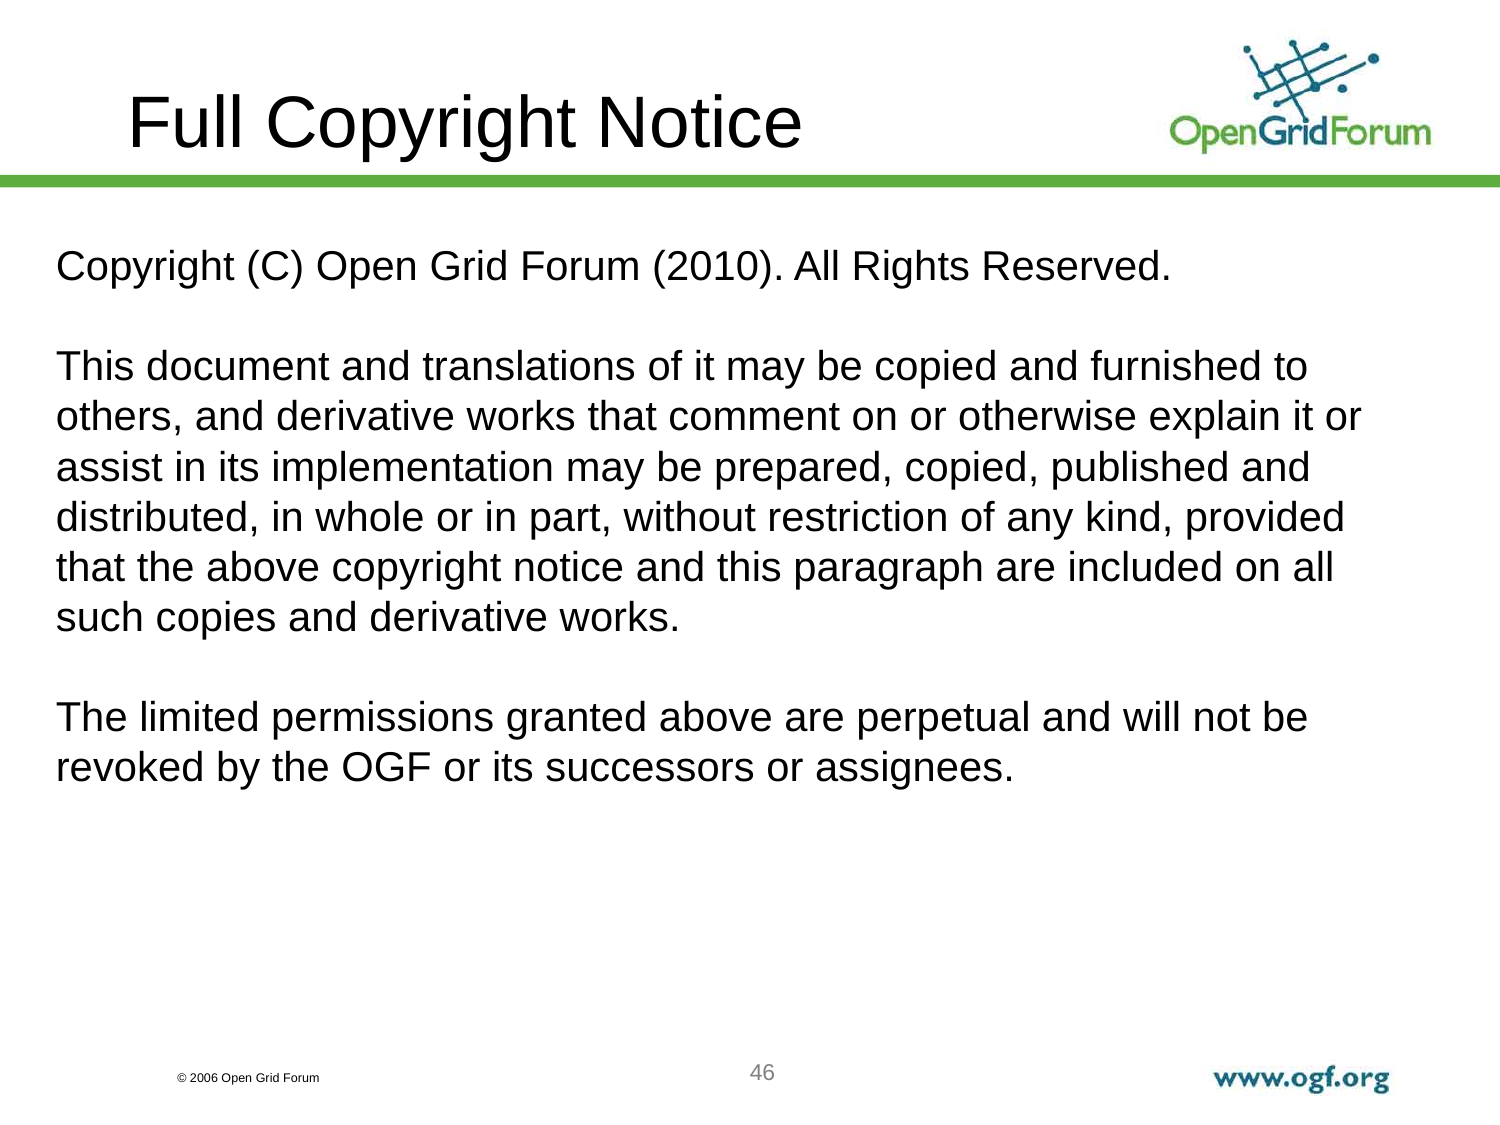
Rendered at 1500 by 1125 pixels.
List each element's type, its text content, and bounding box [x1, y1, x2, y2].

picture [0, 0, 1500, 174]
text_box Copyright (C) Open Grid Forum (2010). All Rights Reserved. This document and translations of it may be copied and furnished to others, and derivative works that comment on or otherwise explain it or assist in its implementation may be prepared, copied, published and distributed, in whole or in part, without restriction of any kind, provided that the above copyright notice and this paragraph are included on all such copies and derivative works. The limited permissions granted above are perpetual and will not be revoked by the OGF or its successors or assignees. [41, 231, 1400, 897]
picture [0, 188, 1500, 1125]
footer 46 [324, 1049, 1201, 1125]
title Full Copyright Notice [112, 24, 1388, 213]
